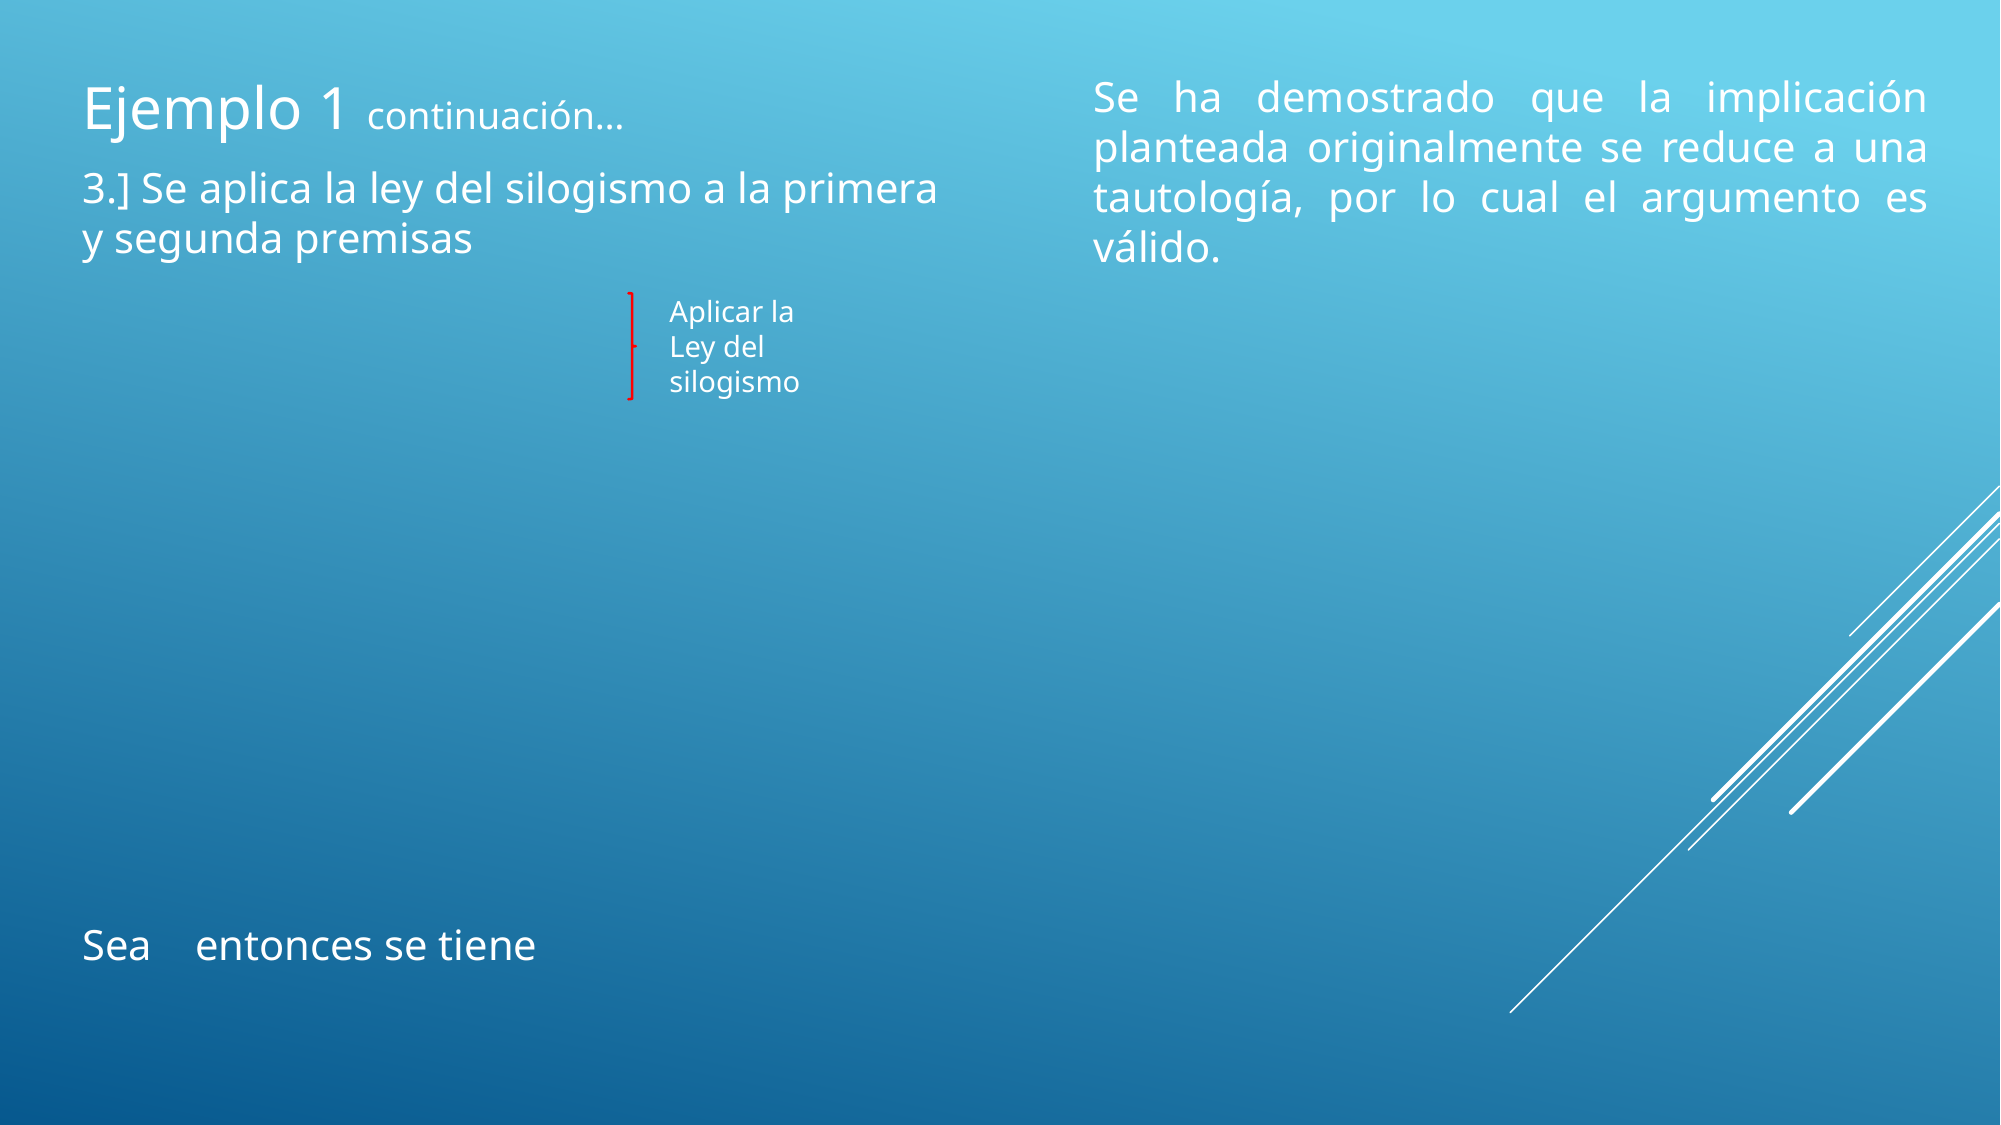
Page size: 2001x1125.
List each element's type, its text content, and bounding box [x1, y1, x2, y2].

text_box [627, 291, 638, 401]
text_box Aplicar la Ley del silogismo [654, 286, 851, 406]
text_box Se ha demostrado que la implicación planteada originalmente se reduce a una tautología, por lo cual el argumento es válido. [1078, 63, 1944, 1062]
